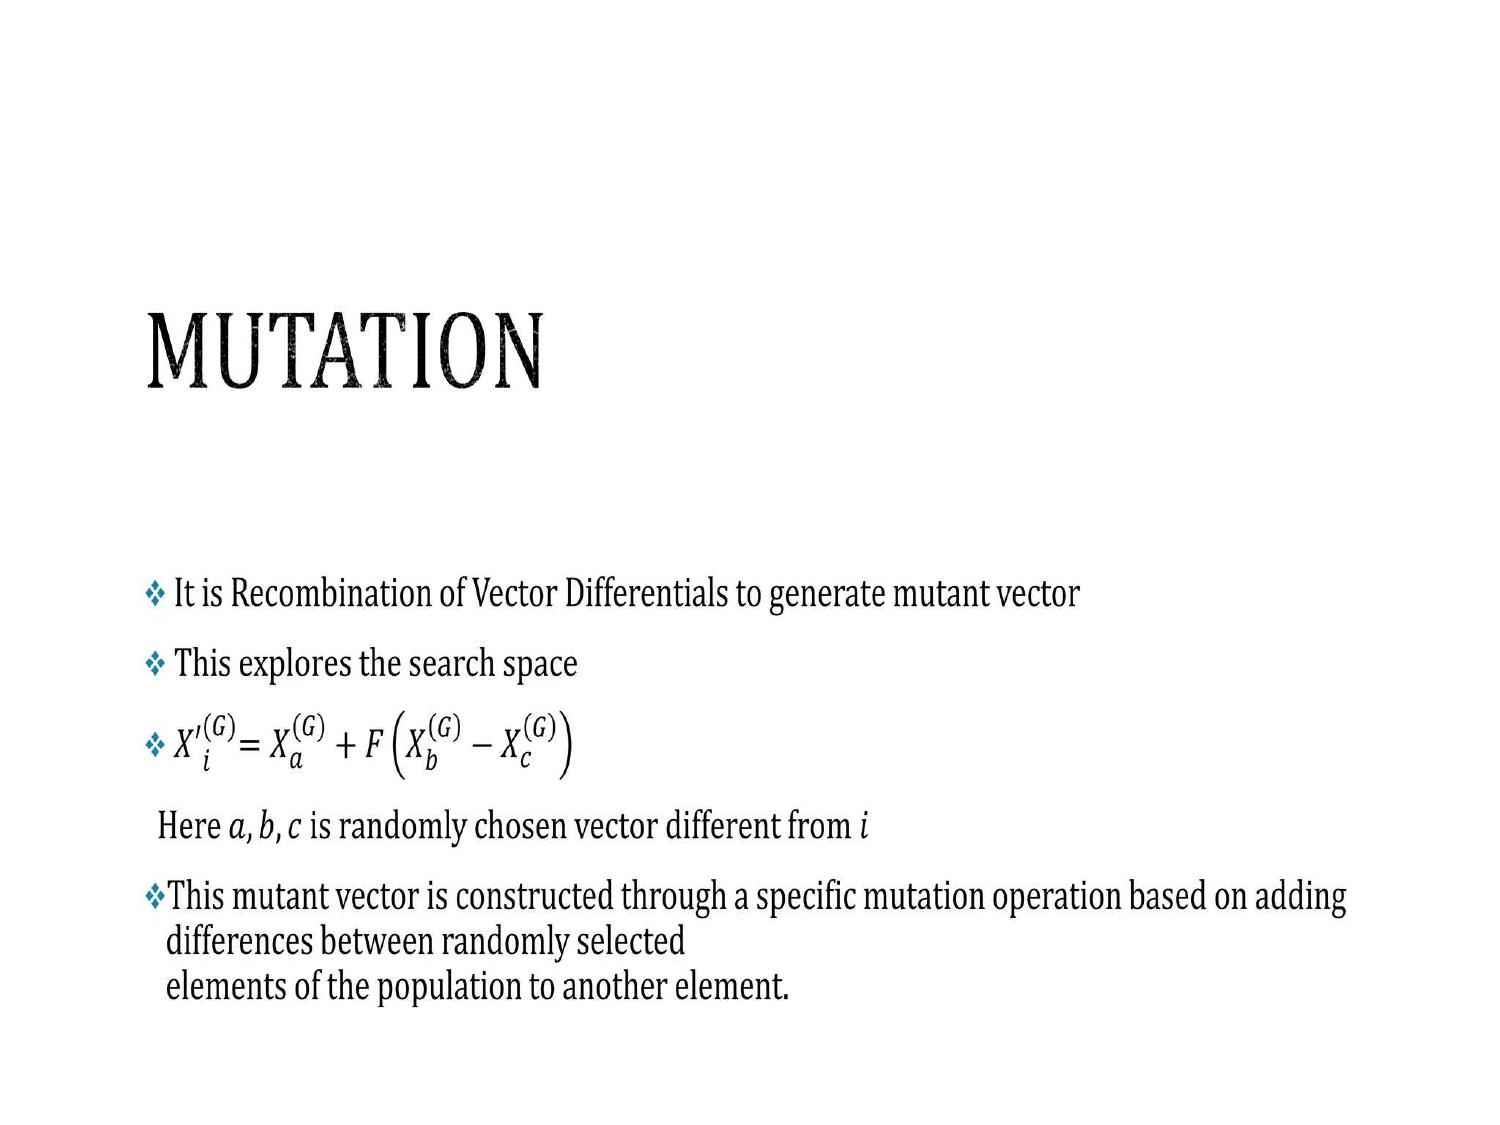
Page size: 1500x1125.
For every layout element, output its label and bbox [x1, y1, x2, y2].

picture [0, 140, 1500, 1125]
